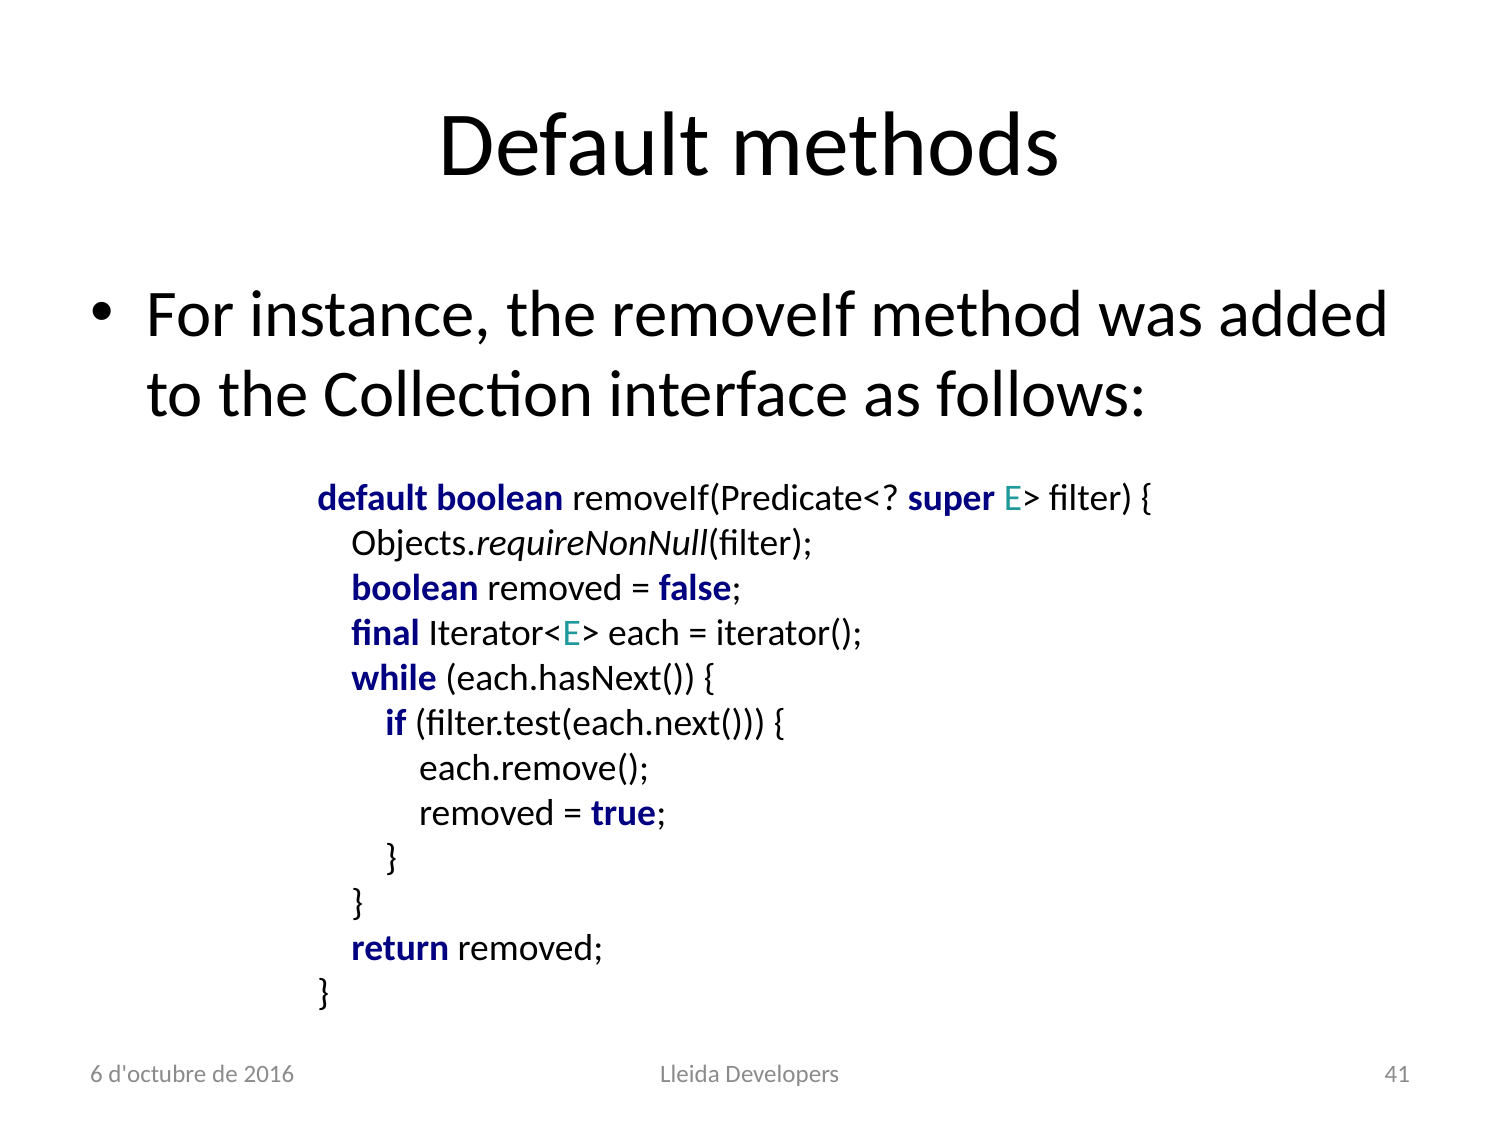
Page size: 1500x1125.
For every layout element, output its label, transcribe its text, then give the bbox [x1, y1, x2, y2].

footer Lleida Developers [512, 1042, 988, 1103]
slide_number 41 [1074, 1042, 1425, 1103]
list For instance, the removeIf method was added to the Collection interface as follows: [75, 262, 1425, 1005]
text_box default boolean removeIf(Predicate<? super E> filter) { Objects.requireNonNull(filter); boolean removed = false; final Iterator<E> each = iterator(); while (each.hasNext()) { if (filter.test(each.next())) { each.remove(); removed = true; } } return removed; } [302, 465, 1214, 1021]
title Default methods [75, 45, 1425, 233]
slide_number 6 d'octubre de 2016 [75, 1042, 425, 1103]
